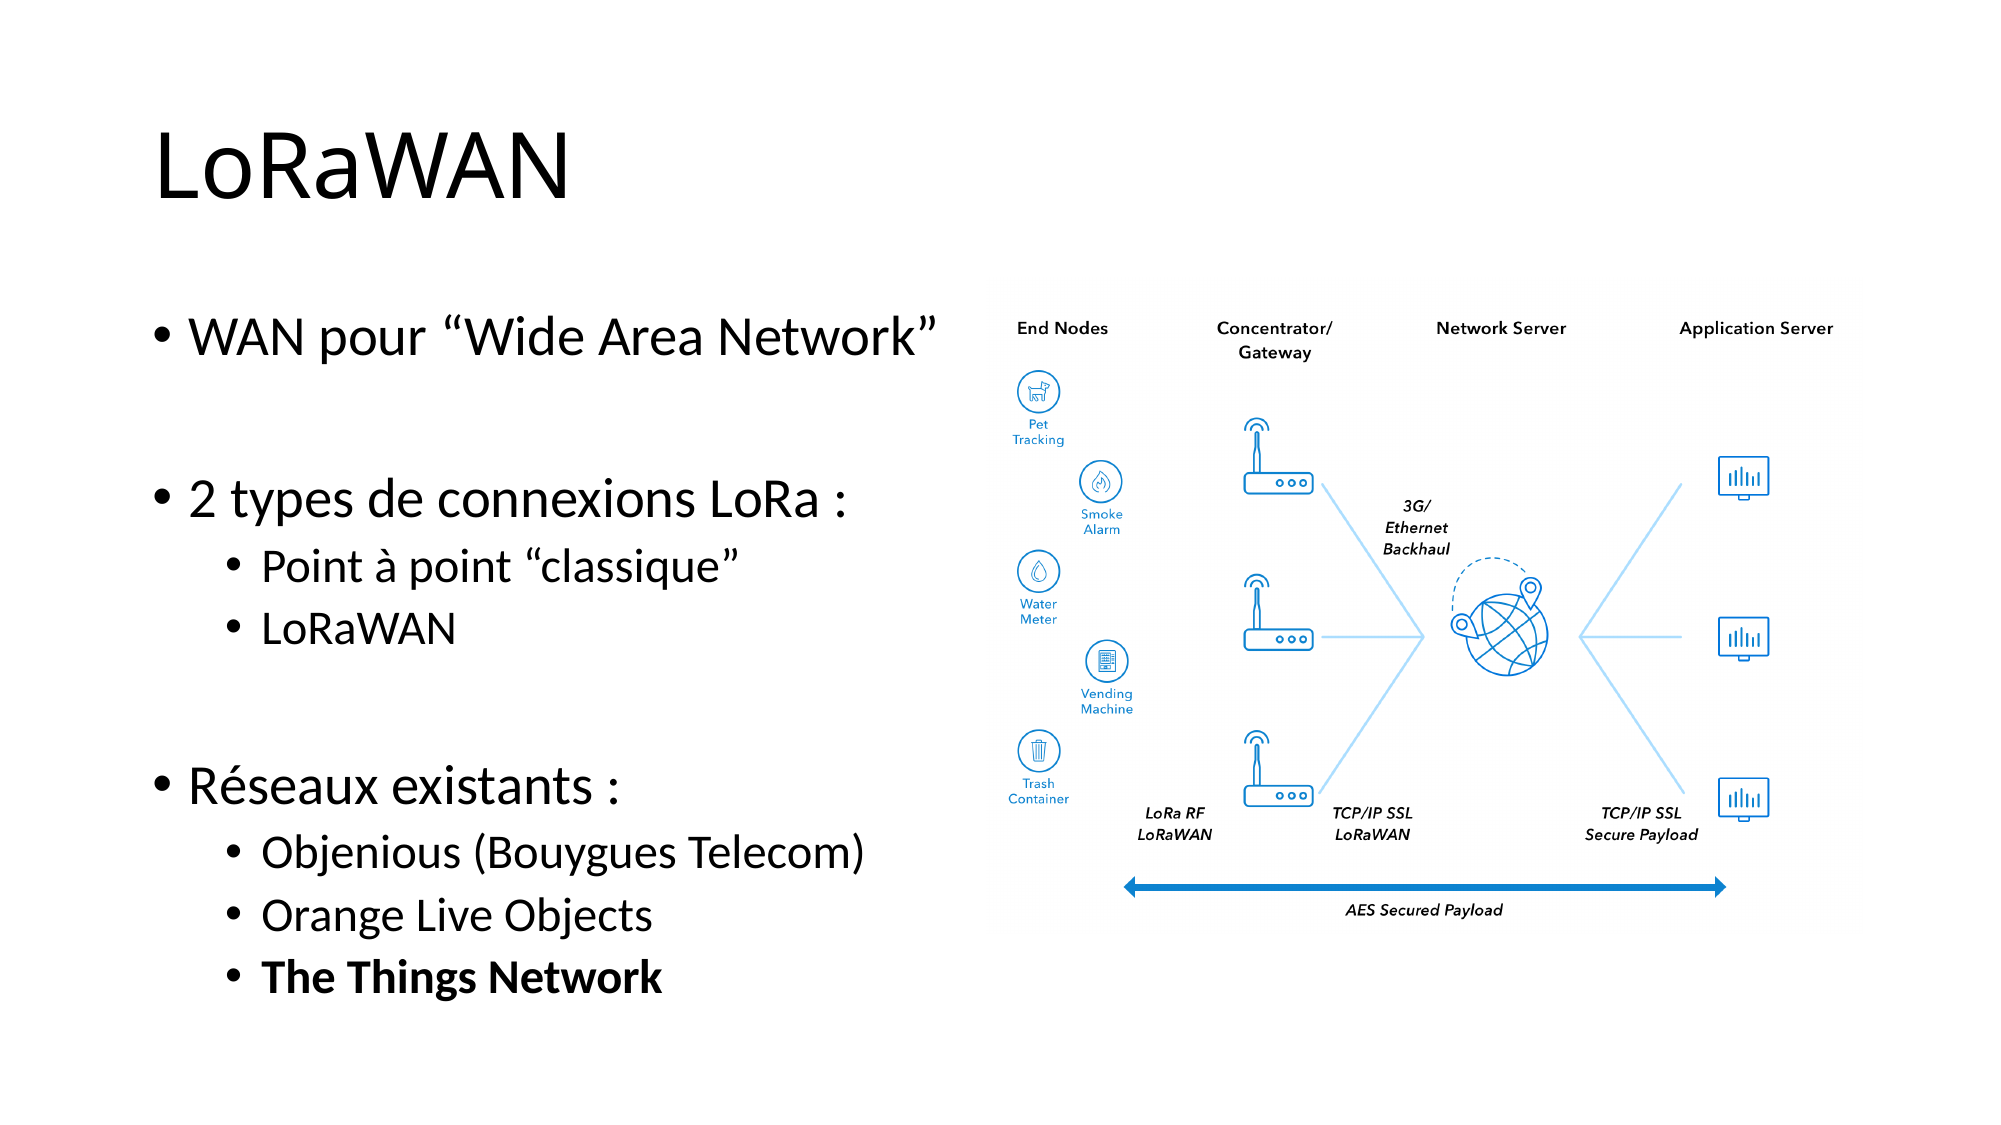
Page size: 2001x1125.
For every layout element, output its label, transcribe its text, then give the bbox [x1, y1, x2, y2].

picture [986, 277, 1863, 935]
list WAN pour “Wide Area Network” 2 types de connexions LoRa : Point à point “classique” LoRaWAN Réseaux existants : Objenious (Bouygues Telecom) Orange Live Objects The Things Network [137, 299, 1863, 1014]
title LoRaWAN [137, 59, 1863, 278]
